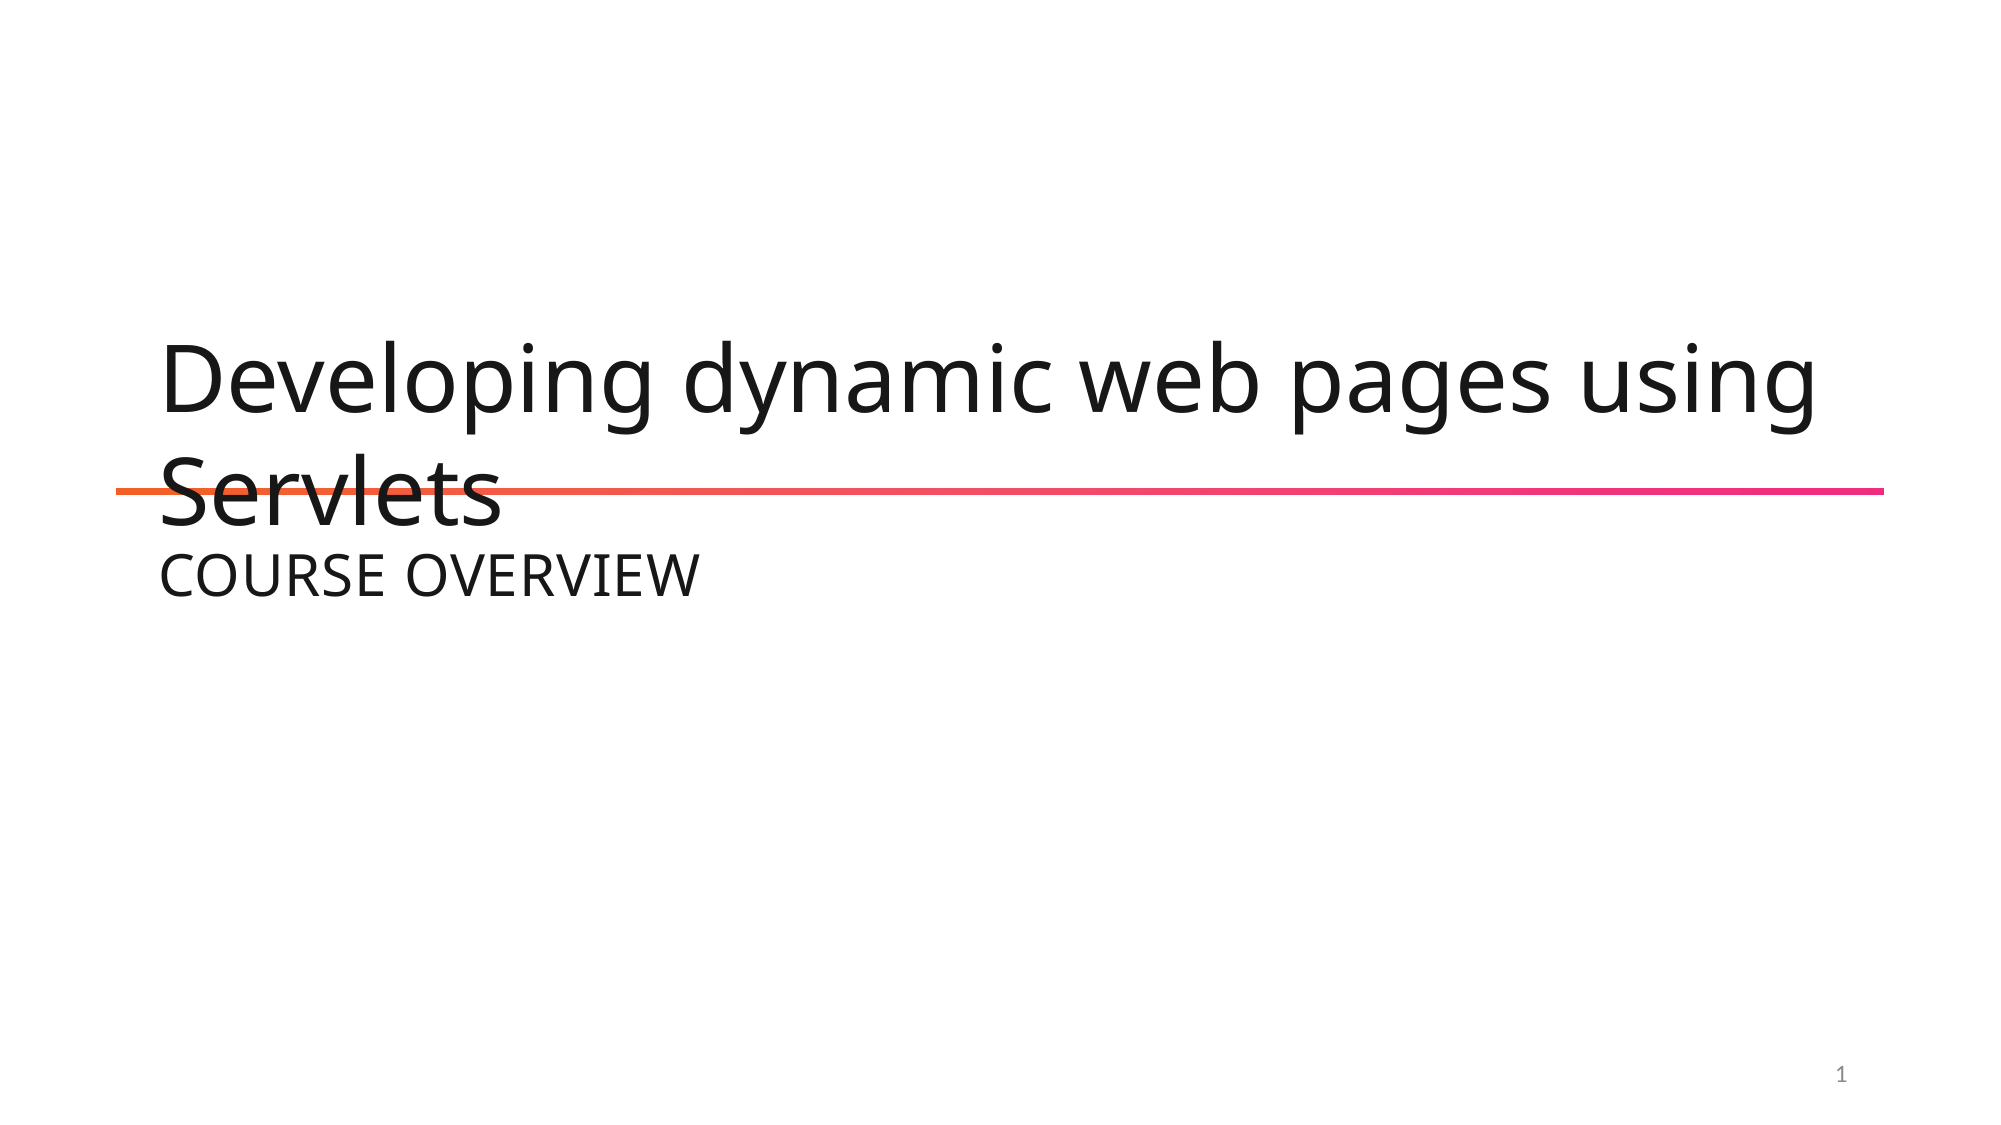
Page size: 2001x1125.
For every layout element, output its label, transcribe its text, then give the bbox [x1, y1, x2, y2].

text_box COURSE OVERVIEW [156, 545, 892, 609]
picture [116, 488, 1884, 495]
slide_number 1 [1412, 1042, 1863, 1103]
title Developing dynamic web pages using Servlets [156, 204, 1926, 545]
